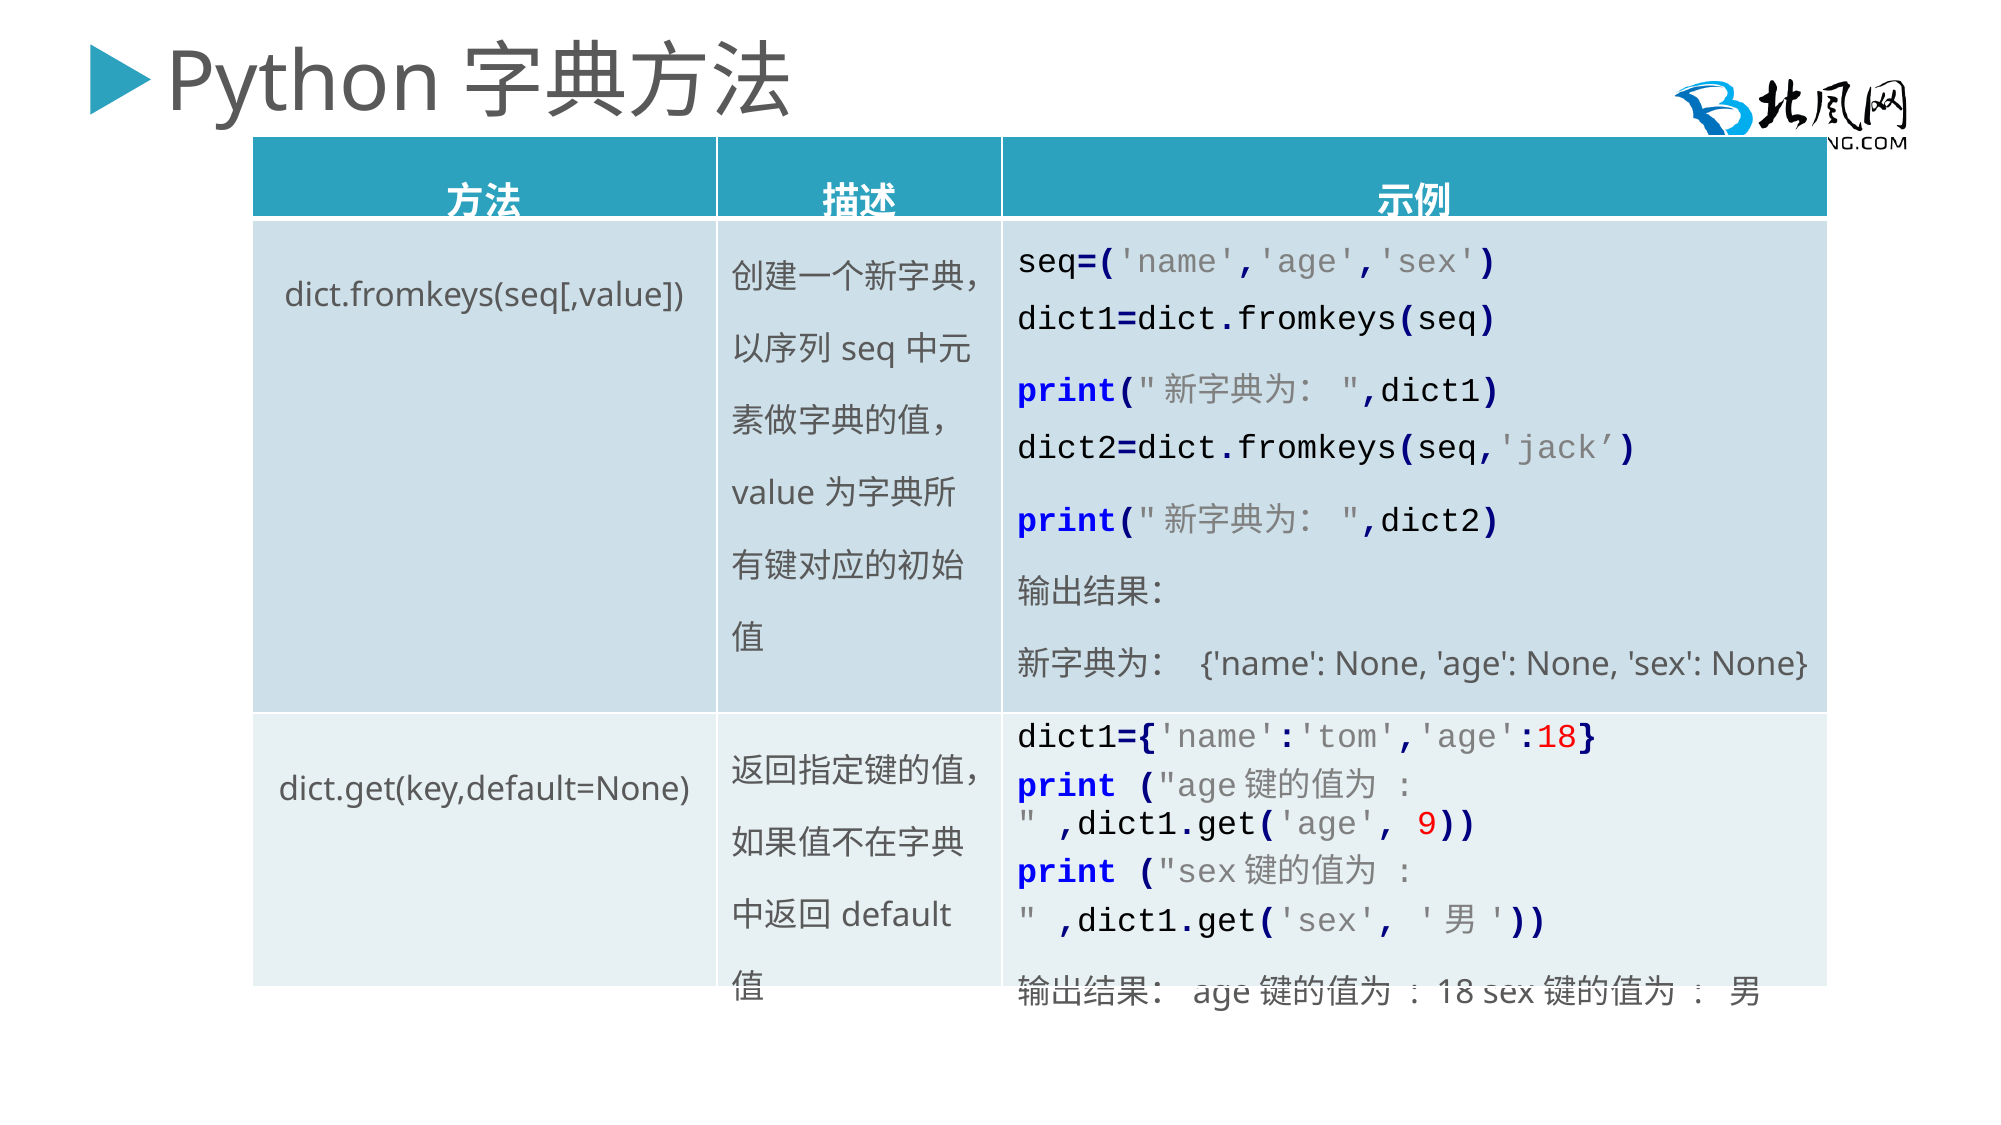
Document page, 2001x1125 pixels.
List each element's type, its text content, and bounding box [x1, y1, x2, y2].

picture [1665, 70, 1916, 156]
text_box [89, 42, 154, 117]
text_box Python字典方法 [150, 19, 1129, 135]
table_cell 创建一个新字典，以序列seq中元素做字典的值，value为字典所有键对应的初始值 [718, 221, 1001, 712]
table_cell dict.get(key,default=None) [253, 714, 716, 986]
table_cell seq=('name','age','sex') dict1=dict.fromkeys(seq) print("新字典为：",dict1) dict2=dict.fromkeys(seq,'jack’) print("新字典为：",dict2) 输出结果： 新字典为： {'name': None, 'age': None, 'sex': None} 新字典为： {'name': 'jack', 'age': 'jack', 'sex': 'jack'} [1003, 221, 1827, 712]
table_cell dict.fromkeys(seq[,value]) [253, 221, 716, 712]
table_header 示例 [1003, 137, 1827, 216]
table_header 方法 [253, 137, 716, 216]
table_cell dict1={'name':'tom','age':18} print ("age键的值为 : " ,dict1.get('age', 9)) print ("sex键的值为 : " ,dict1.get('sex', '男')) 输出结果：age键的值为 : 18 sex键的值为 : 男 [1003, 714, 1827, 986]
table_header 描述 [718, 137, 1001, 216]
table_cell 返回指定键的值，如果值不在字典中返回default值 [718, 714, 1001, 986]
